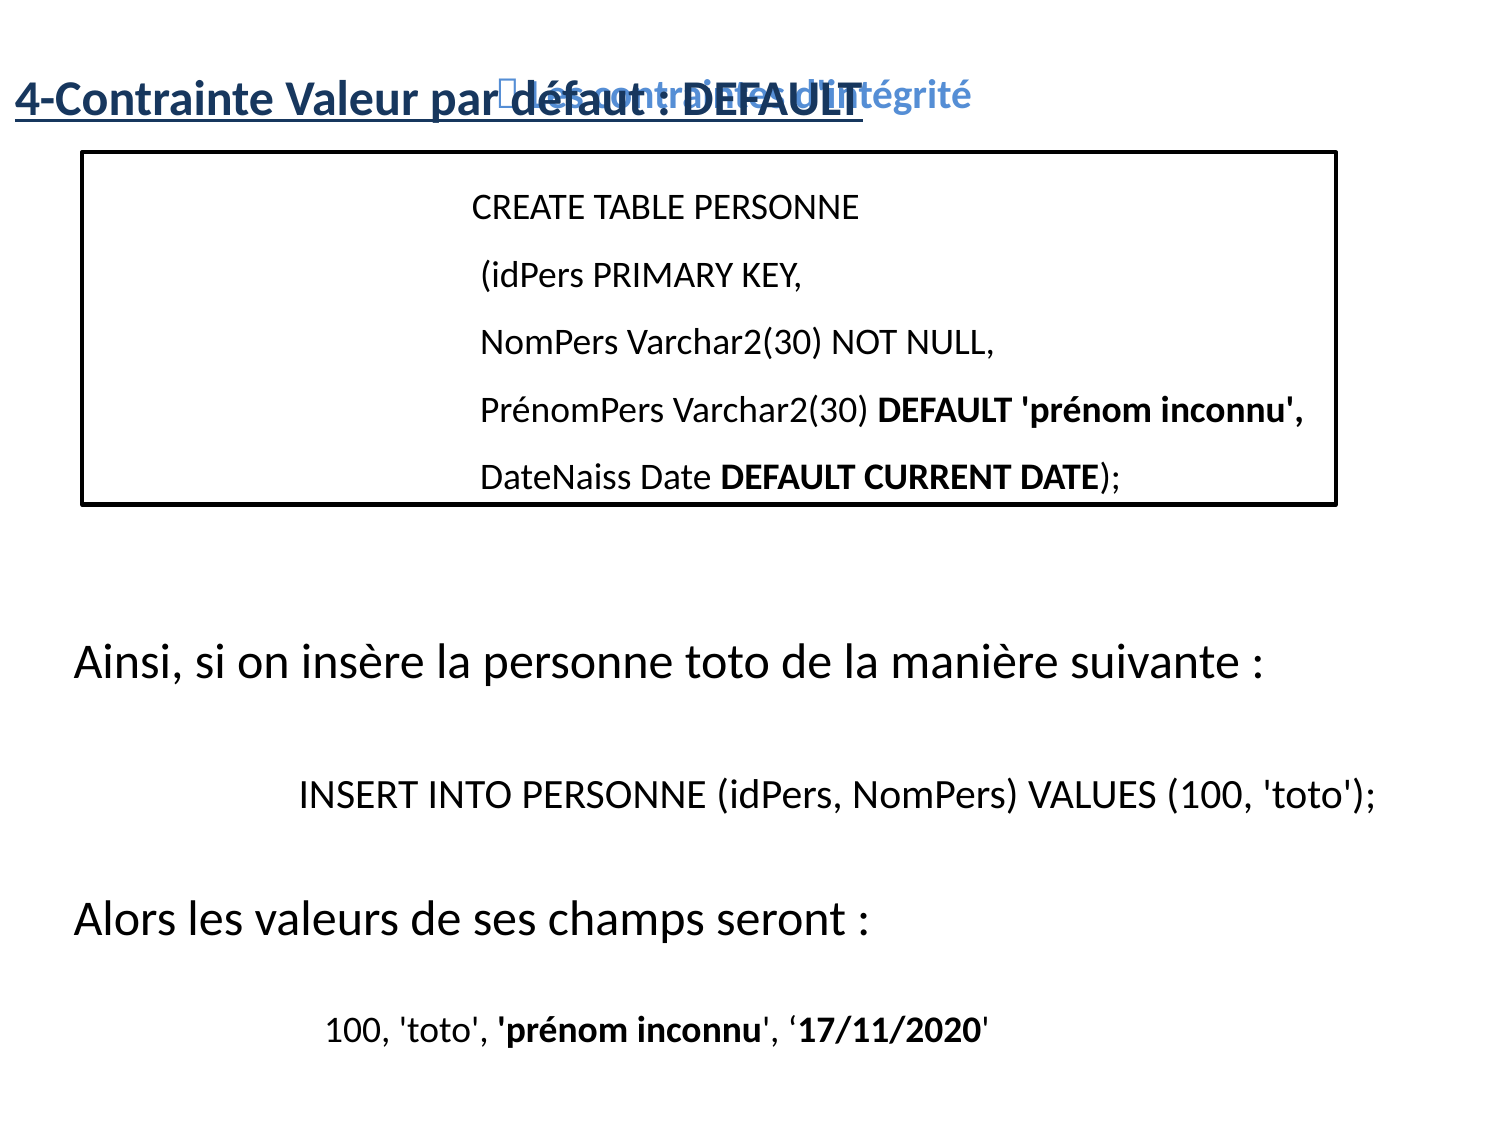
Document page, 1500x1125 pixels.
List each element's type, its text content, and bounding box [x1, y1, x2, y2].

text_box CREATE TABLE PERSONNE (idPers PRIMARY KEY, NomPers Varchar2(30) NOT NULL, PrénomPers Varchar2(30) DEFAULT 'prénom inconnu', DateNaiss Date DEFAULT CURRENT DATE); [80, 150, 1338, 507]
text_box 100, 'toto', 'prénom inconnu', ‘17/11/2020' [159, 997, 1329, 1058]
text_box 4-Contrainte Valeur par défaut : DEFAULT [0, 58, 1372, 134]
title  Les contraintes d'intégrité [35, 58, 1432, 247]
list Ainsi, si on insère la personne toto de la manière suivante : INSERT INTO PERSONNE (idPers, NomPers) VALUES (100, 'toto'); Alors les valeurs de ses champs seront : [58, 621, 1409, 1020]
